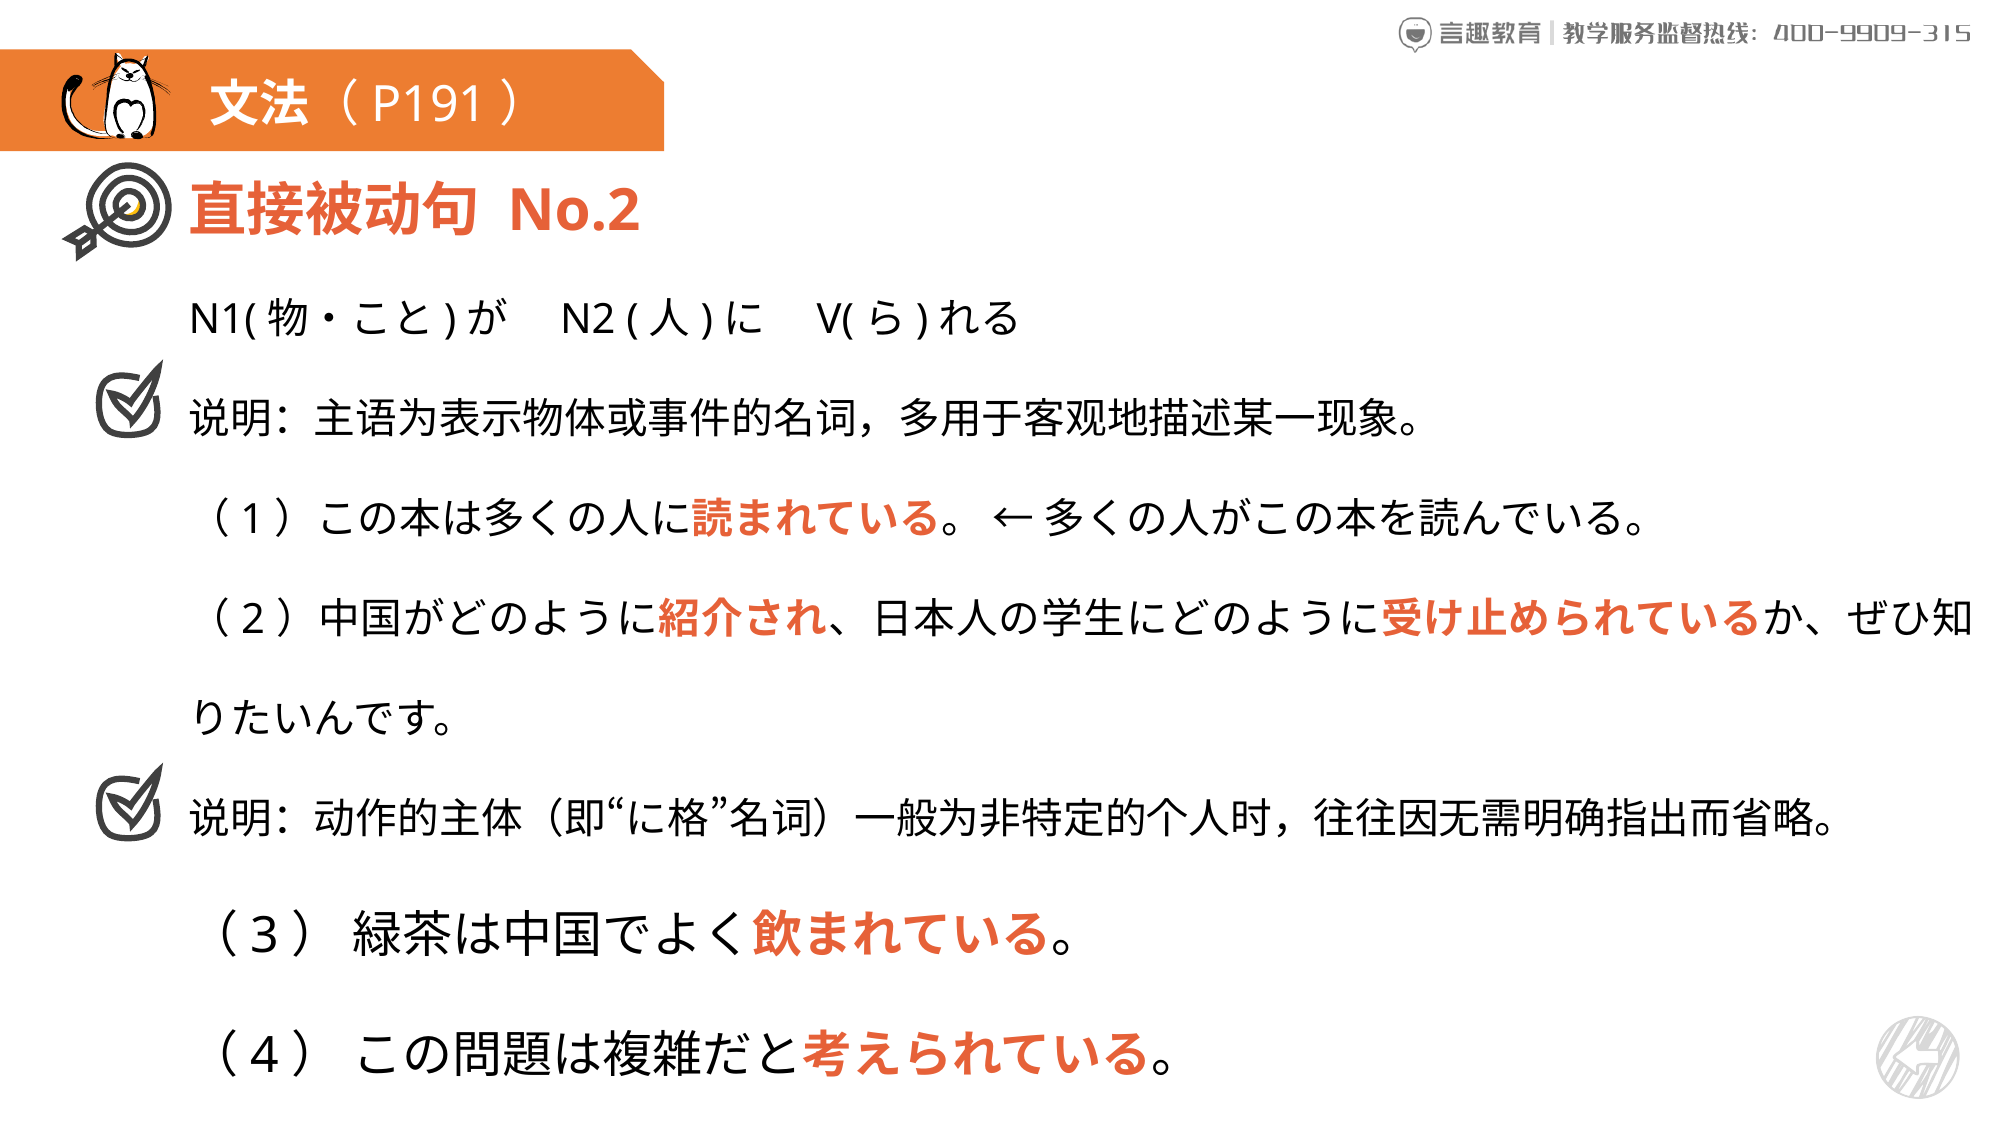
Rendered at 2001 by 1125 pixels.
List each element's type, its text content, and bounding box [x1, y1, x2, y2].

picture [1864, 1009, 1967, 1112]
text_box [98, 771, 159, 839]
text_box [98, 368, 159, 436]
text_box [0, 49, 665, 151]
text_box 直接被动句 No.2 N1(物・こと)が N2 (人)に V(ら)れる 说明：主语为表示物体或事件的名词，多用于客观地描述某一现象。 （1）この本は多くの人に読まれている。 ← 多くの人がこの本を読んでいる。 （2）中国がどのように紹介され、日本人の学生にどのように受け止められているか、ぜひ知りたいんです。 说明：动作的主体（即“に格”名词）一般为非特定的个人时，往往因无需明确指出而省略。 （3） 緑茶は中国でよく飲まれている。 （4） この問題は複雑だと考えられている。 （5） 2022年の冬季オリンピックは北京で開かれました。ひらく [173, 94, 1989, 1125]
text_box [63, 172, 171, 252]
